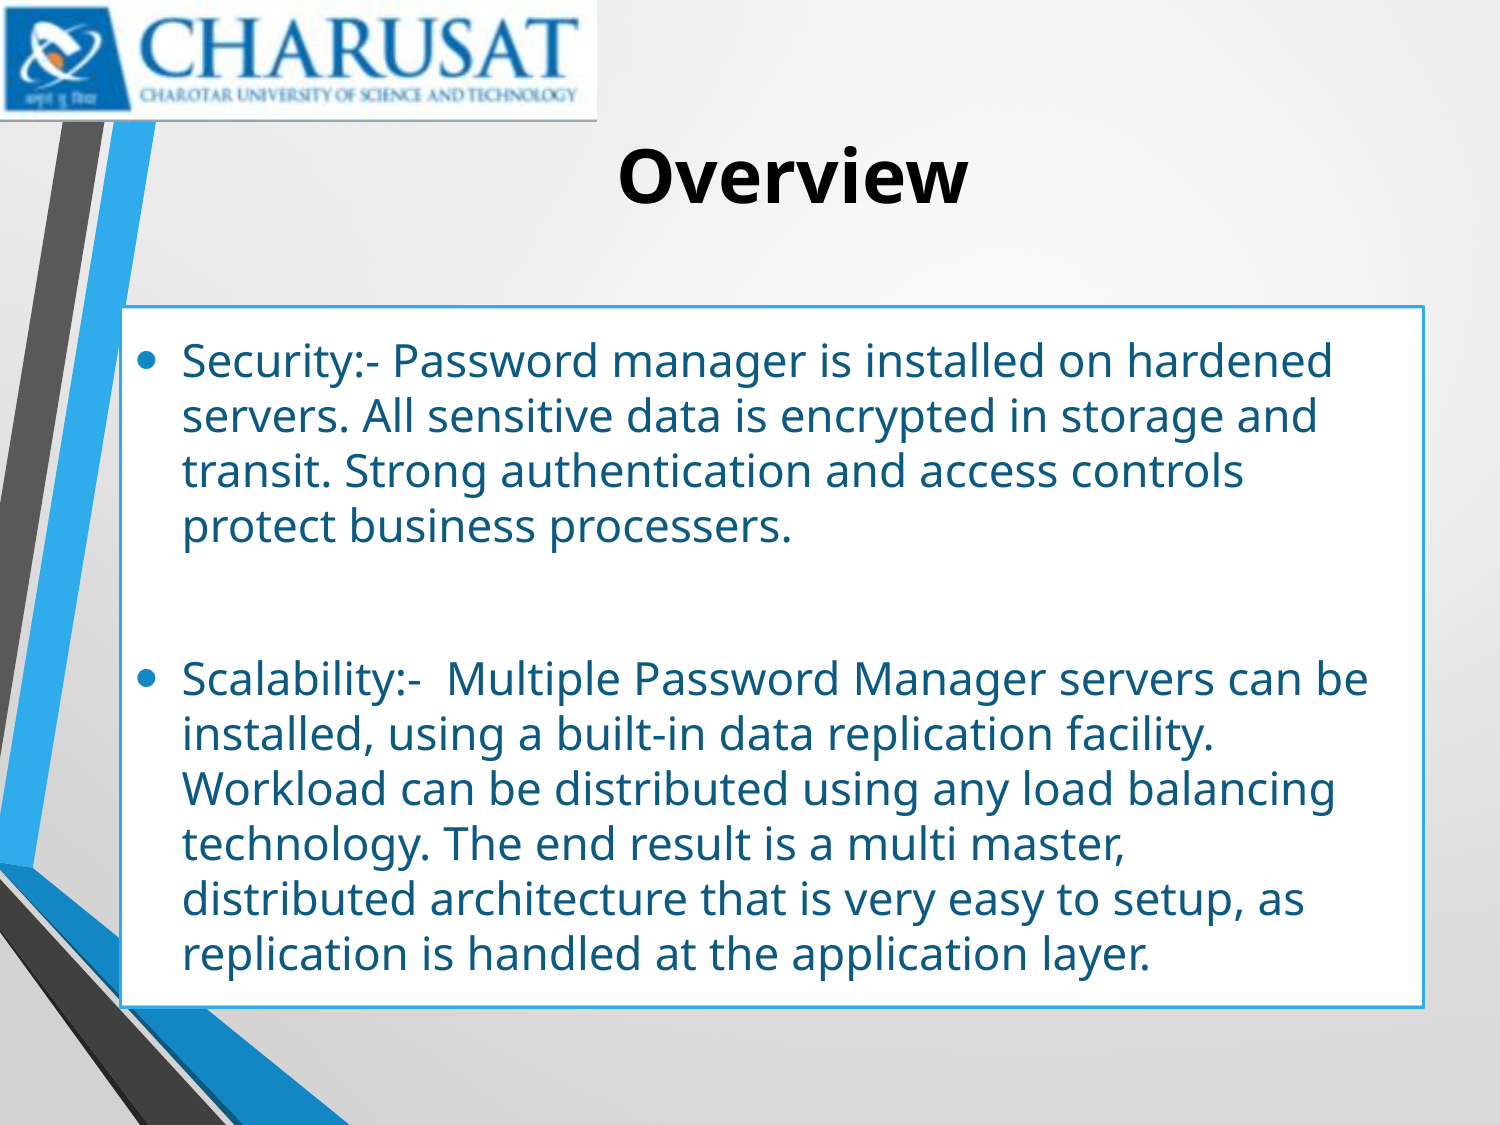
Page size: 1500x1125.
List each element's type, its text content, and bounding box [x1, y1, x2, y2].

picture [0, 0, 597, 122]
picture [119, 304, 1426, 1010]
title Overview [161, 75, 1425, 273]
